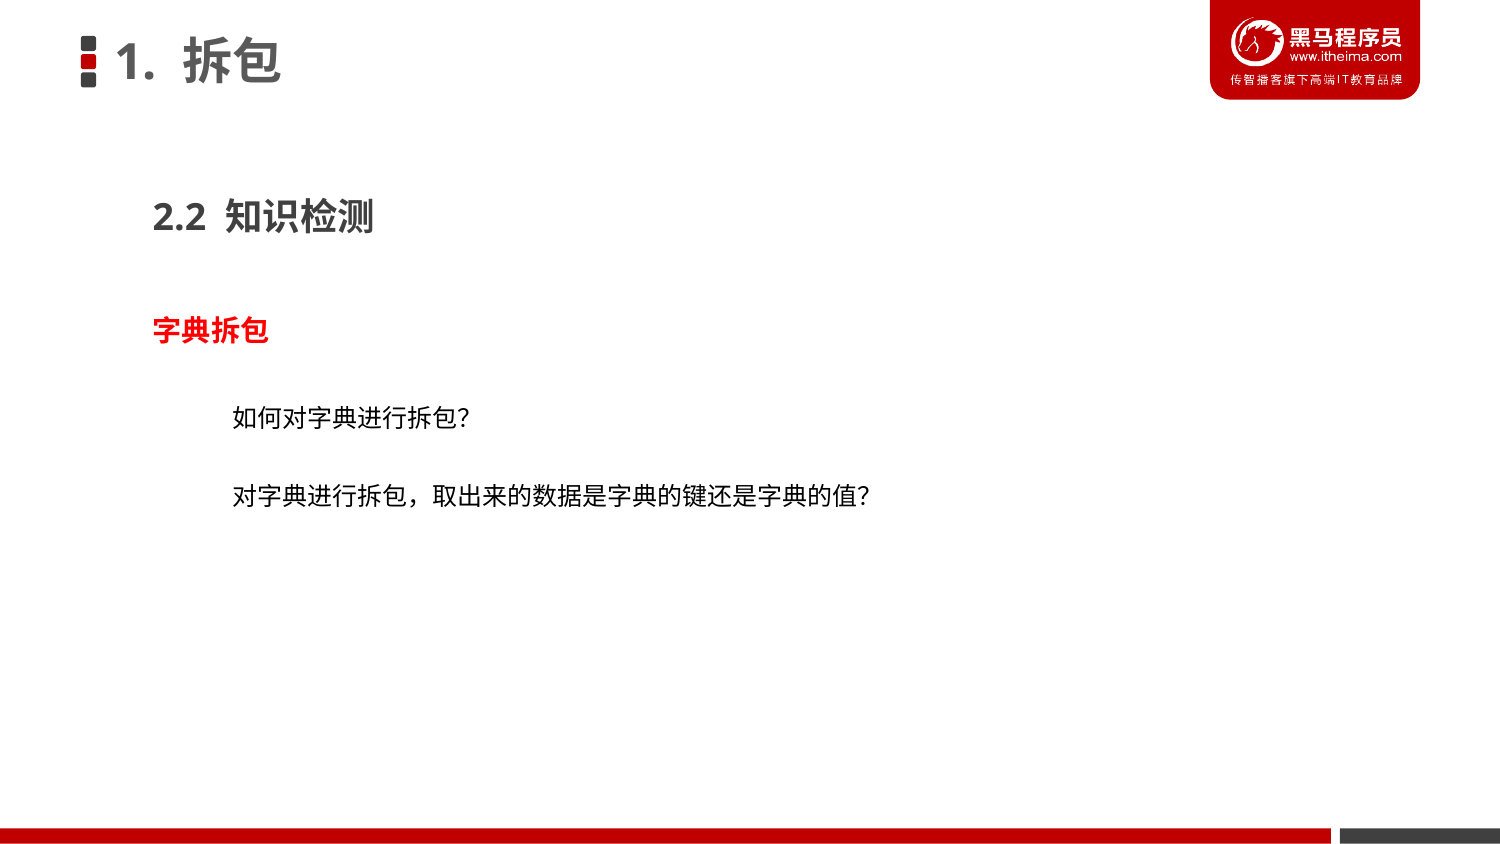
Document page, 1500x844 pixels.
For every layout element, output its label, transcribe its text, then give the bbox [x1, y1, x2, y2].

text_box 字典拆包 [137, 304, 285, 355]
text_box 如何对字典进行拆包？ 对字典进行拆包，取出来的数据是字典的键还是字典的值？ [217, 386, 1322, 557]
text_box 2.2 知识检测 [138, 185, 715, 246]
picture [1212, 8, 1421, 94]
text_box 1. 拆包 [103, 0, 987, 130]
